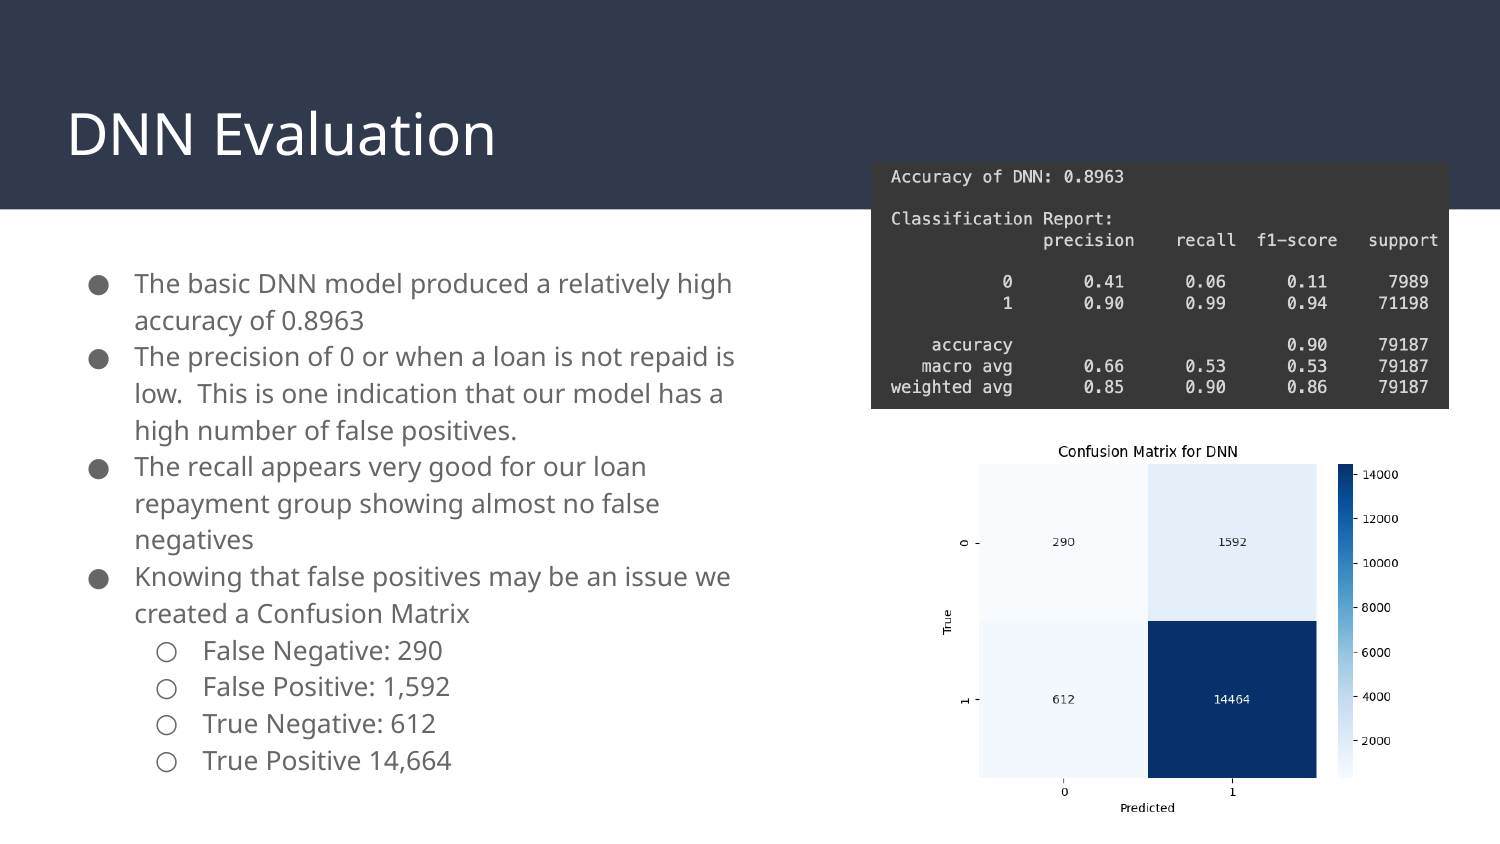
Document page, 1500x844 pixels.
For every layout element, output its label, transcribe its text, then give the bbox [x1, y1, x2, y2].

list The basic DNN model produced a relatively high accuracy of 0.8963 The precision of 0 or when a loan is not repaid is low. This is one indication that our model has a high number of false positives. The recall appears very good for our loan repayment group showing almost no false negatives Knowing that false positives may be an issue we created a Confusion Matrix False Negative: 290 False Positive: 1,592 True Negative: 612 True Positive 14,664 [51, 247, 768, 795]
picture [934, 436, 1407, 823]
picture [870, 162, 1450, 409]
title DNN Evaluation [51, 82, 1449, 185]
